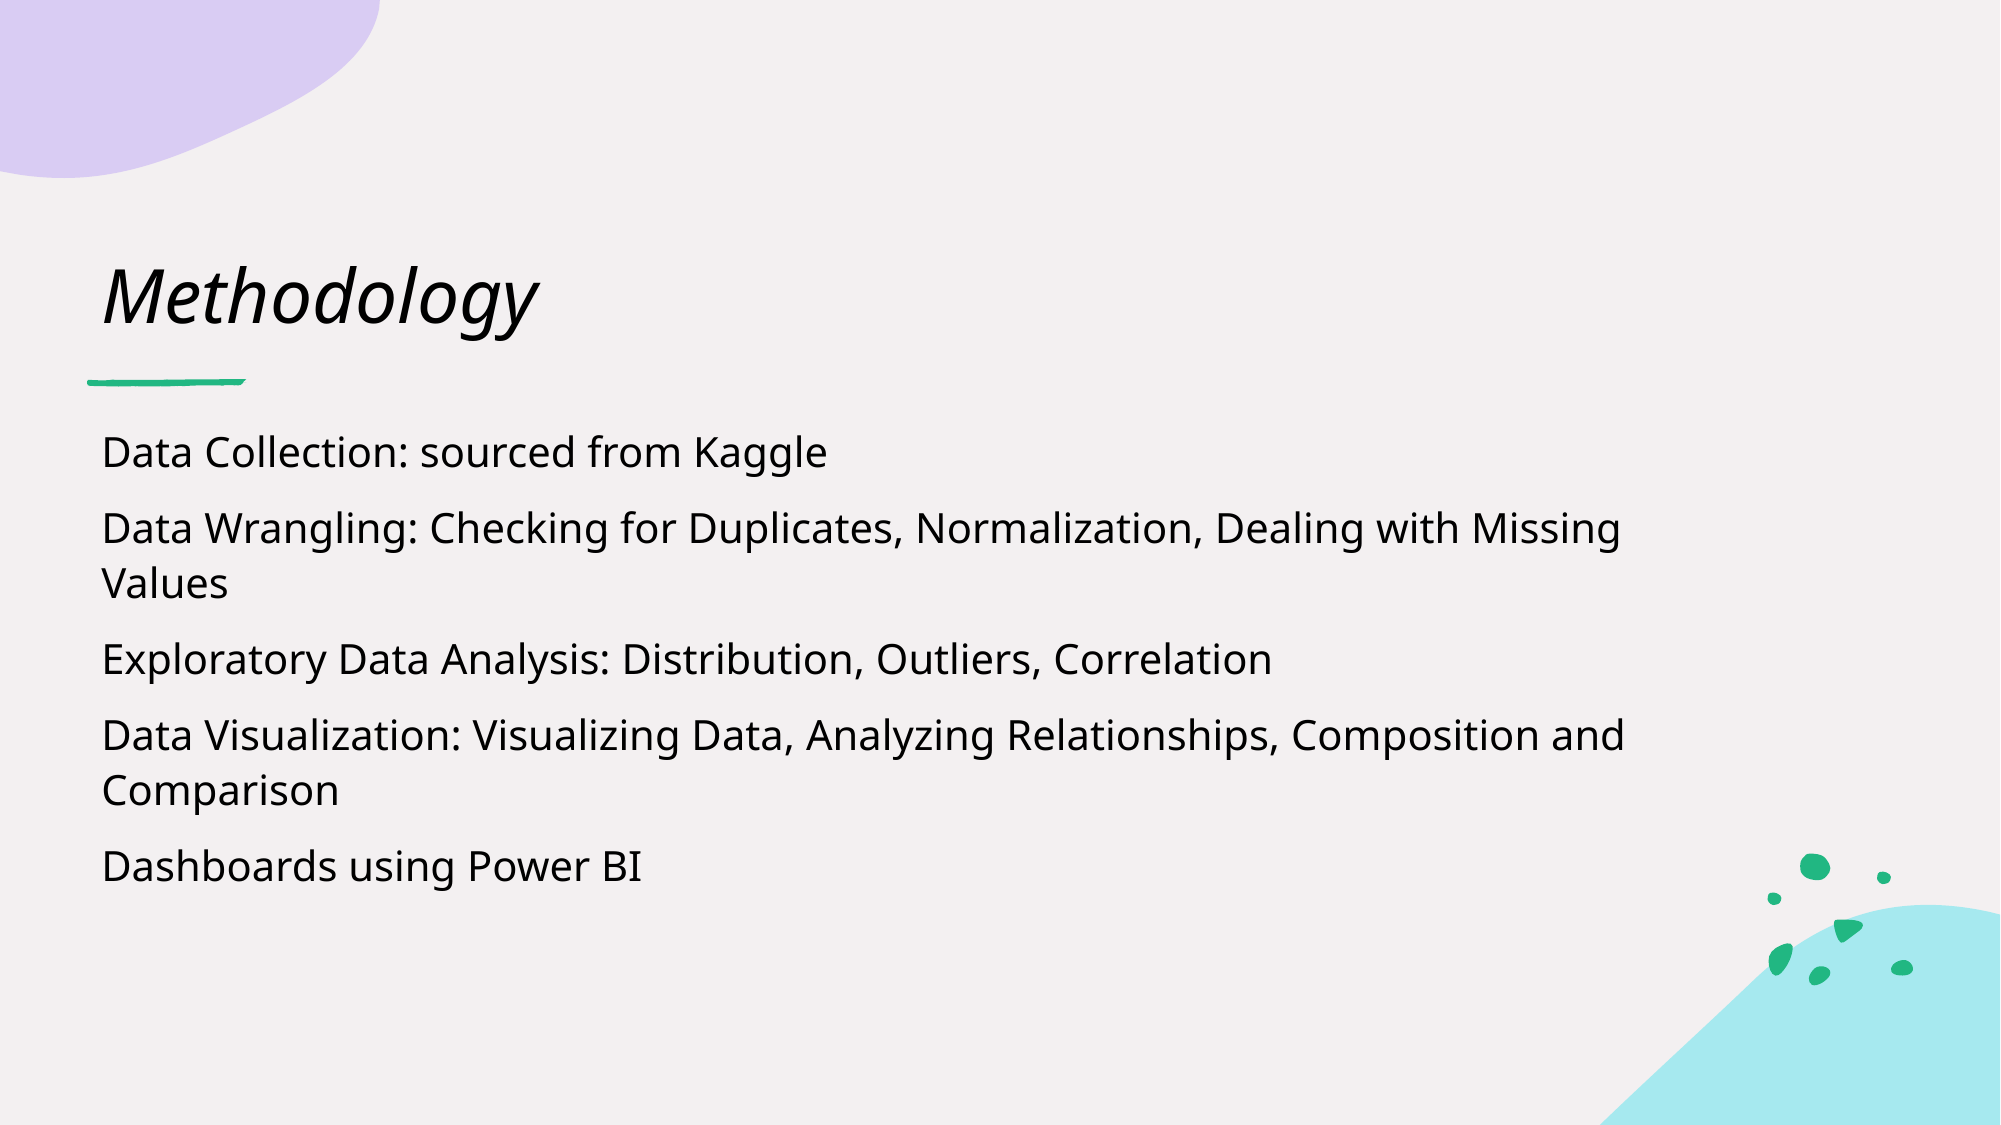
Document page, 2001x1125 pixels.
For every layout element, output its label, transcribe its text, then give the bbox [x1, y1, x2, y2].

list Data Collection: sourced from Kaggle Data Wrangling: Checking for Duplicates, Normalization, Dealing with Missing Values Exploratory Data Analysis: Distribution, Outliers, Correlation Data Visualization: Visualizing Data, Analyzing Relationships, Composition and Comparison Dashboards using Power BI [86, 413, 1740, 996]
title Methodology [86, 129, 1740, 347]
